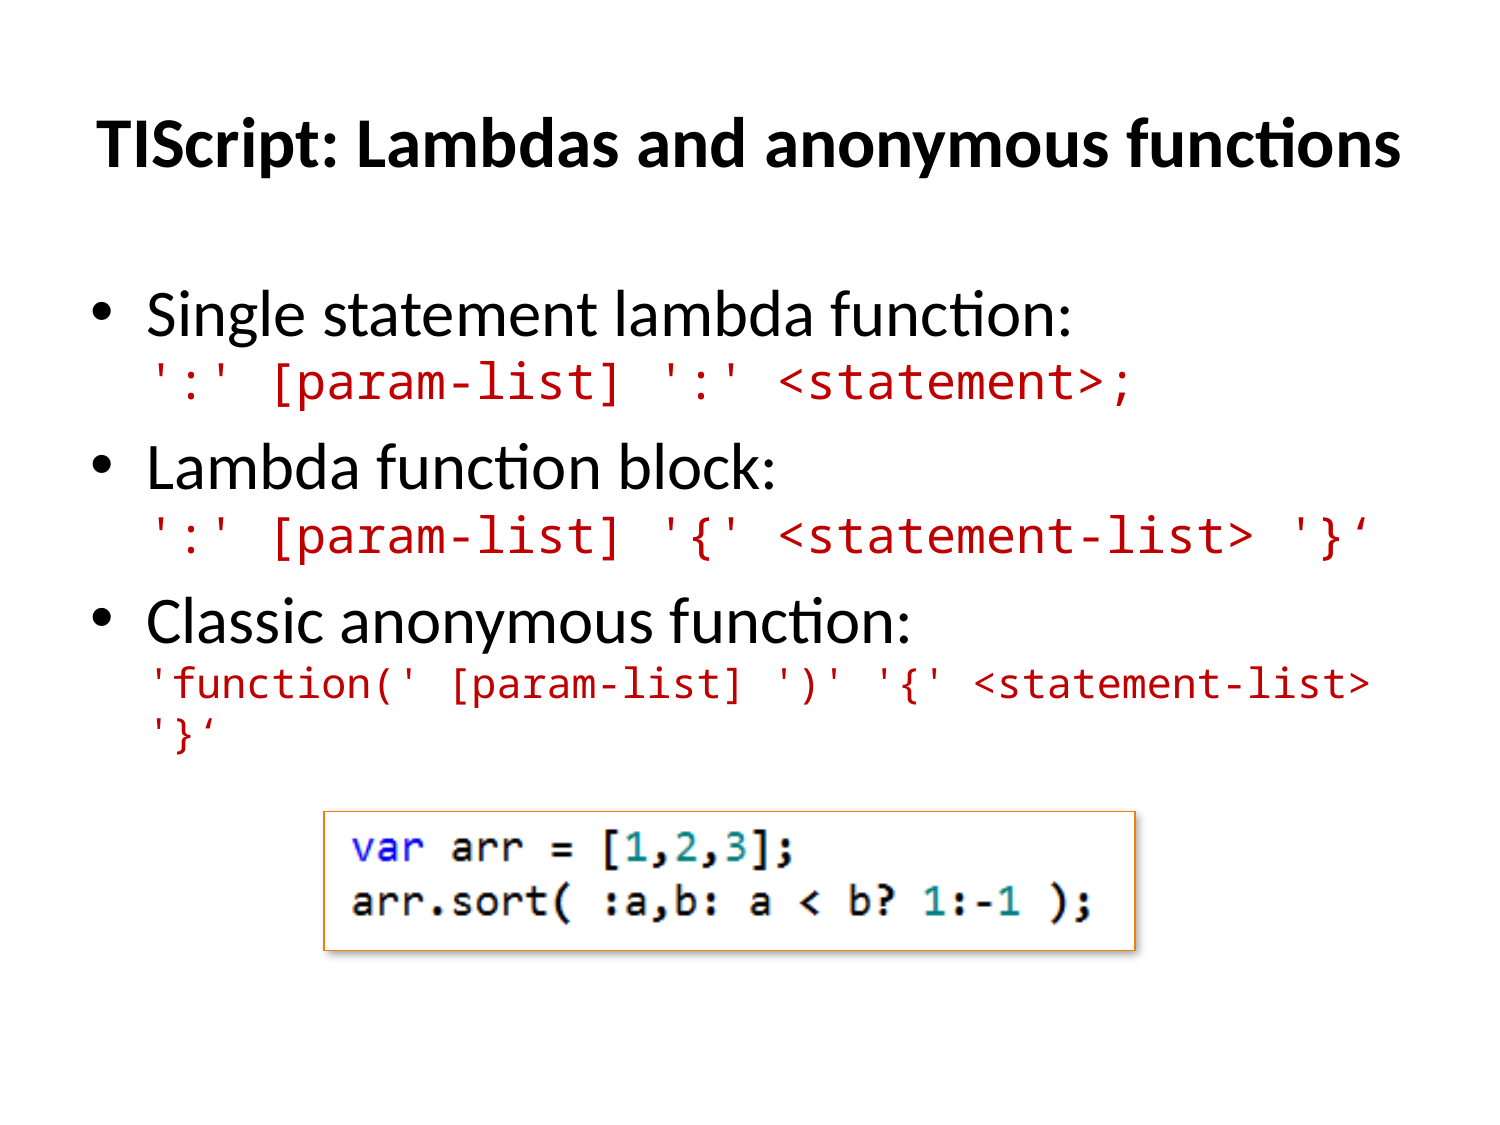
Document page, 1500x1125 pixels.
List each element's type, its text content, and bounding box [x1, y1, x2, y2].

picture [324, 812, 1135, 951]
list Single statement lambda function: ':' [param-list] ':' <statement>; Lambda function block: ':' [param-list] '{' <statement-list> '}‘ Classic anonymous function: 'function(' [param-list] ')' '{' <statement-list> '}‘ [75, 262, 1425, 1005]
title TIScript: Lambdas and anonymous functions [75, 45, 1425, 233]
